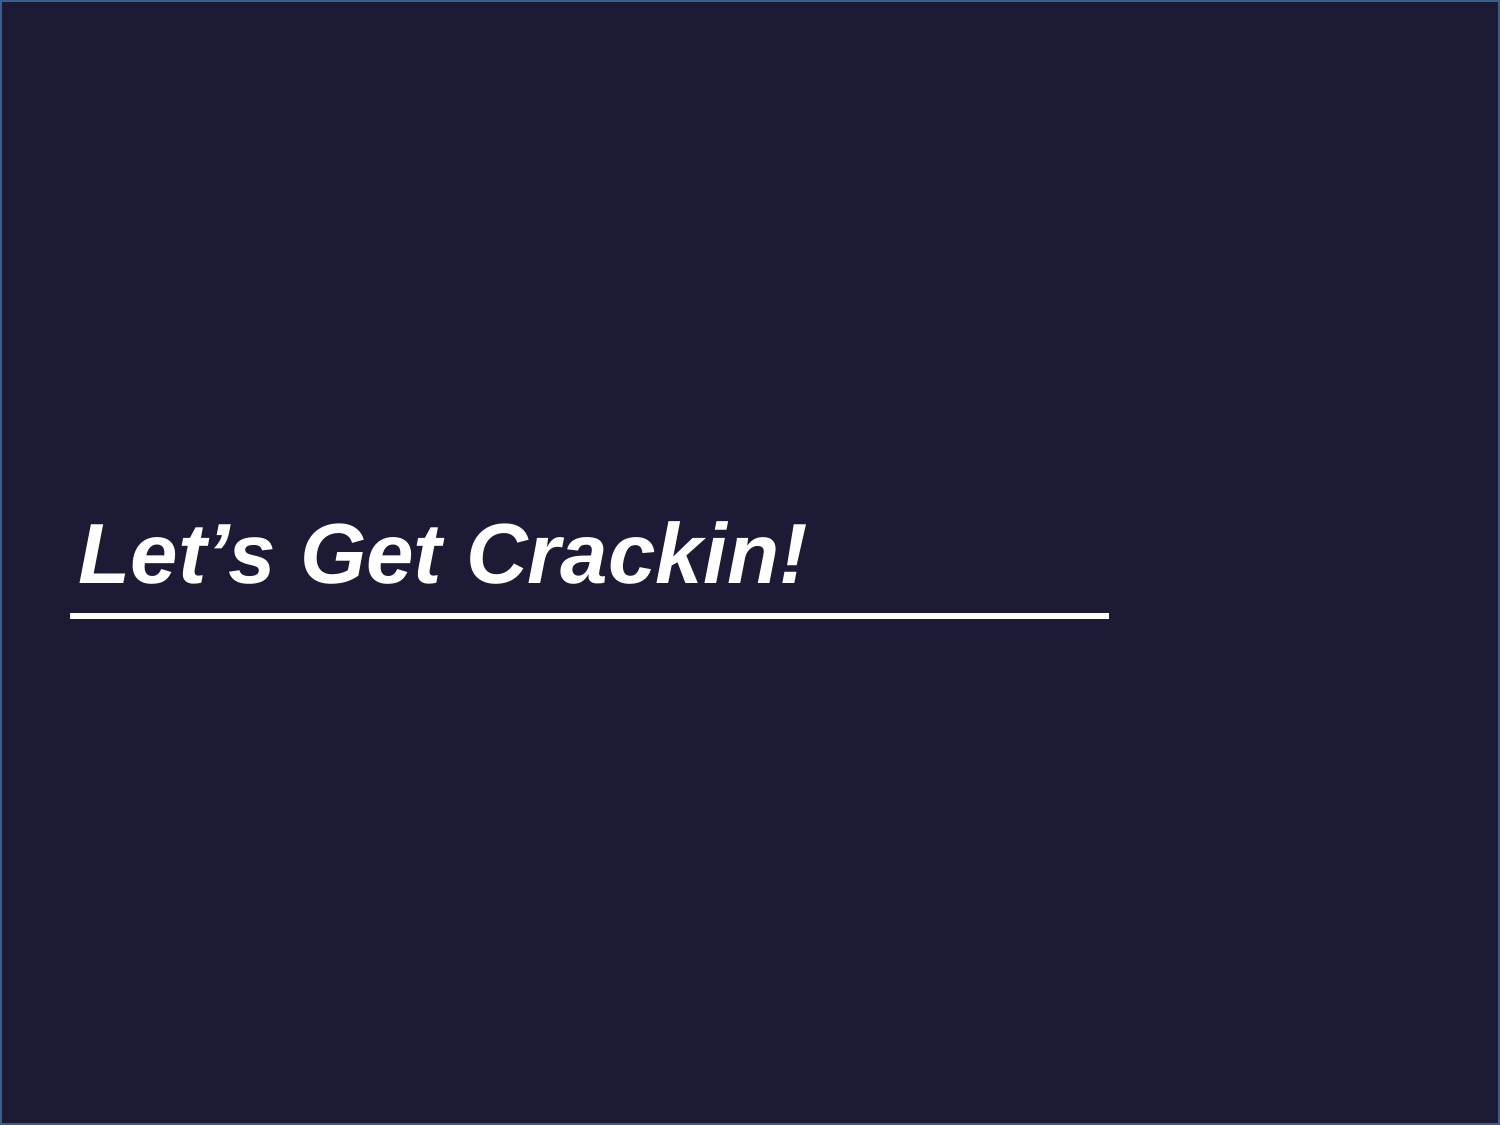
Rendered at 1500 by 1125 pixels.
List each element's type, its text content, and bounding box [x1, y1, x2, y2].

text_box Let’s Get Crackin! [64, 484, 1414, 628]
